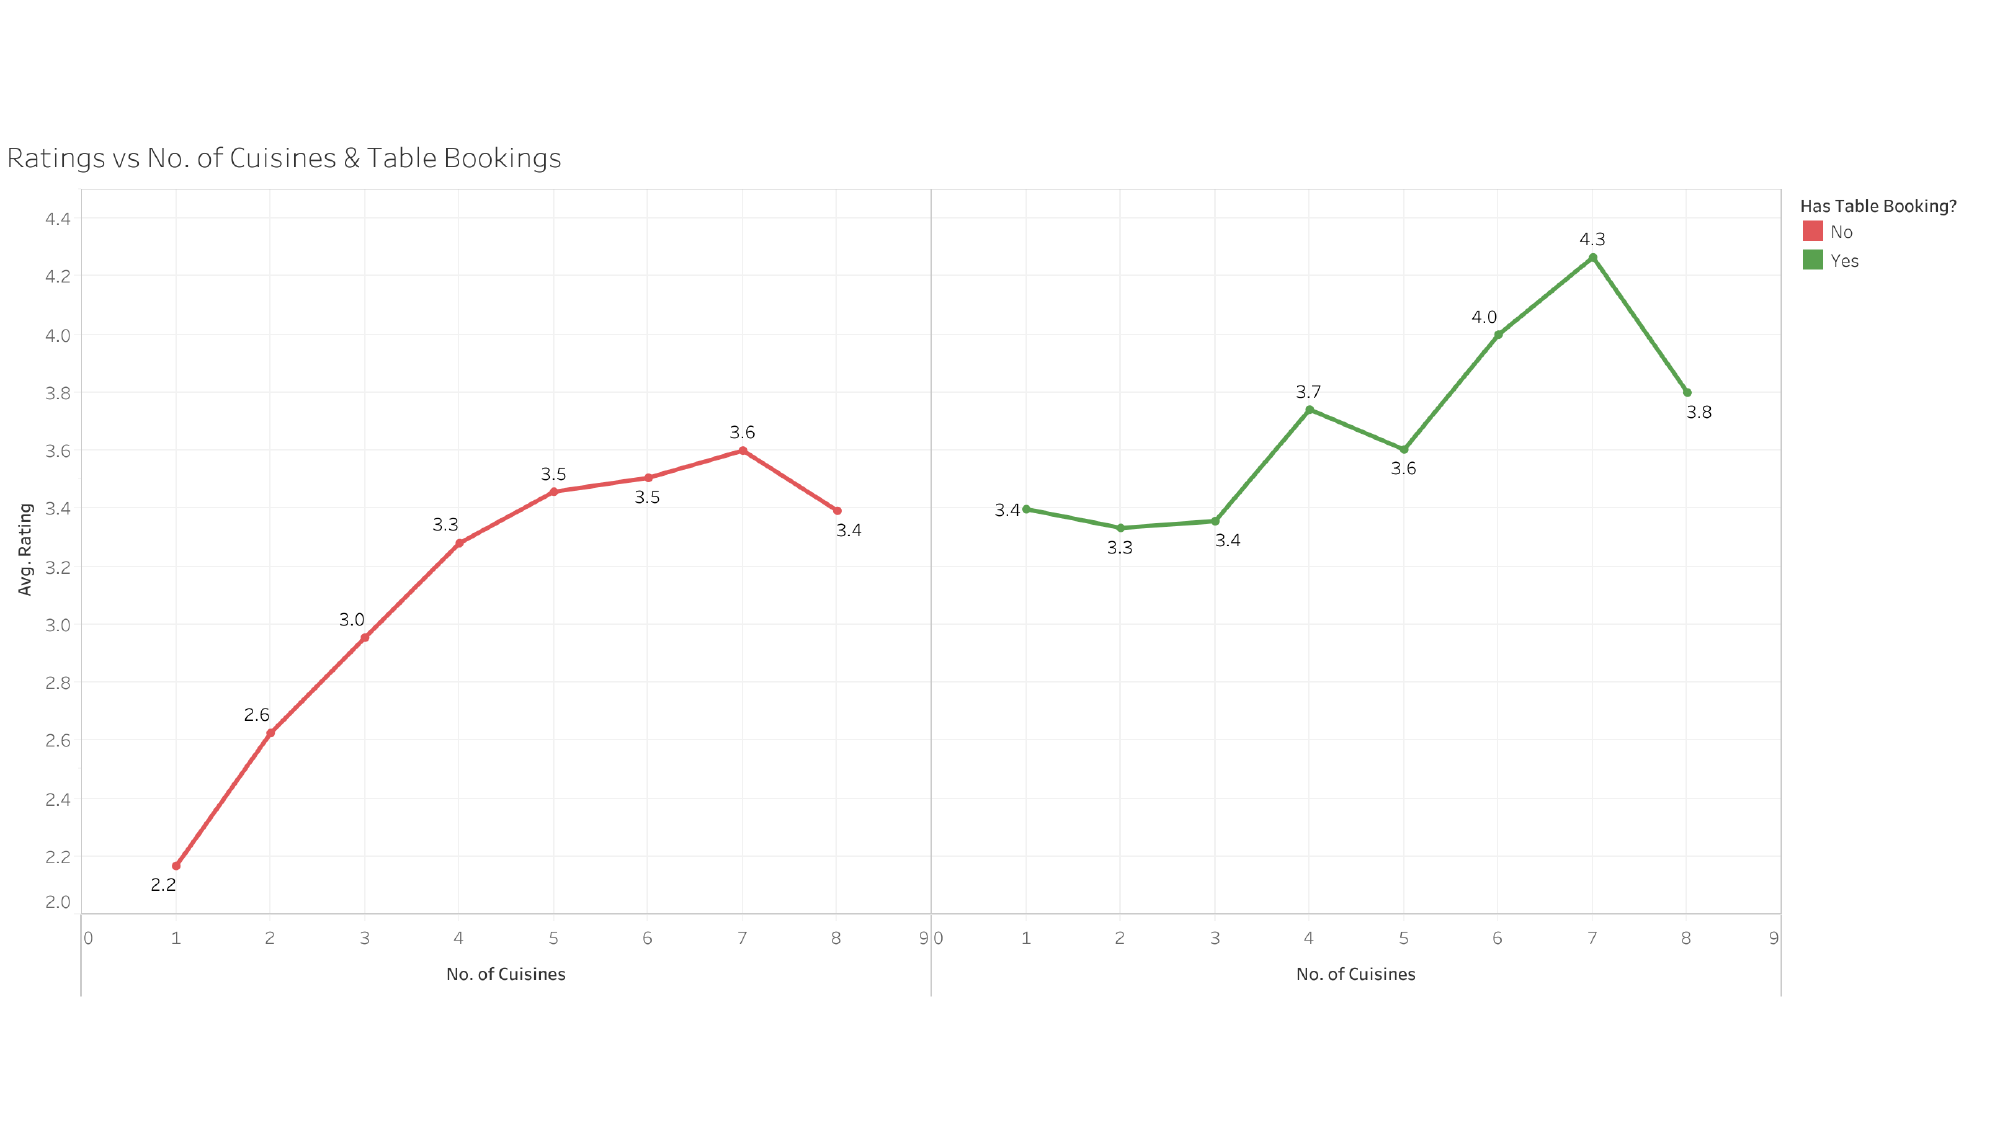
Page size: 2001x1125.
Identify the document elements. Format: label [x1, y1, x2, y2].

picture [0, 128, 2000, 997]
